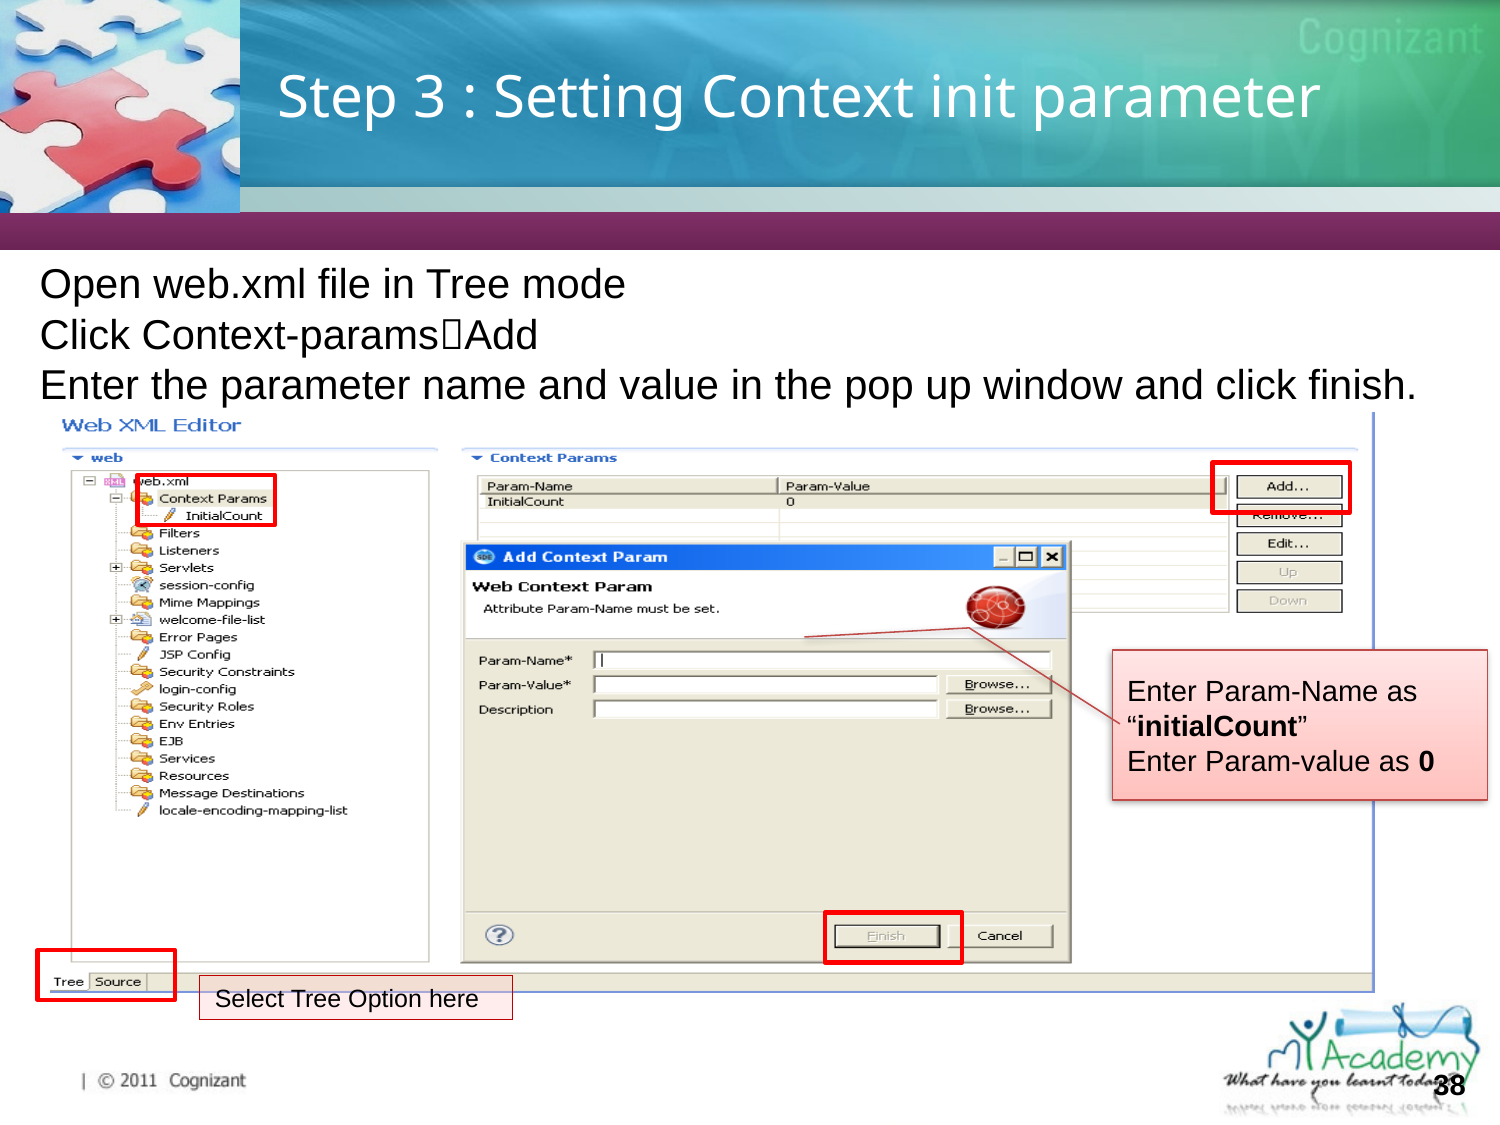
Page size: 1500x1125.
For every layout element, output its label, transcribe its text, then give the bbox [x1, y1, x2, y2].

picture [0, 250, 1500, 1125]
text_box Select Tree Option here [199, 1001, 513, 1020]
picture [0, 0, 262, 213]
title Step 3 : Setting Context init parameter [262, 0, 1500, 188]
text_box [35, 948, 177, 1002]
slide_number 38 [1418, 1059, 1492, 1112]
text_box Open web.xml file in Tree mode Click Context-paramsAdd Enter the parameter name and value in the pop up window and click finish. [24, 249, 1463, 415]
text_box Enter Param-Name as “initialCount” Enter Param-value as 0 [1379, 649, 1488, 801]
